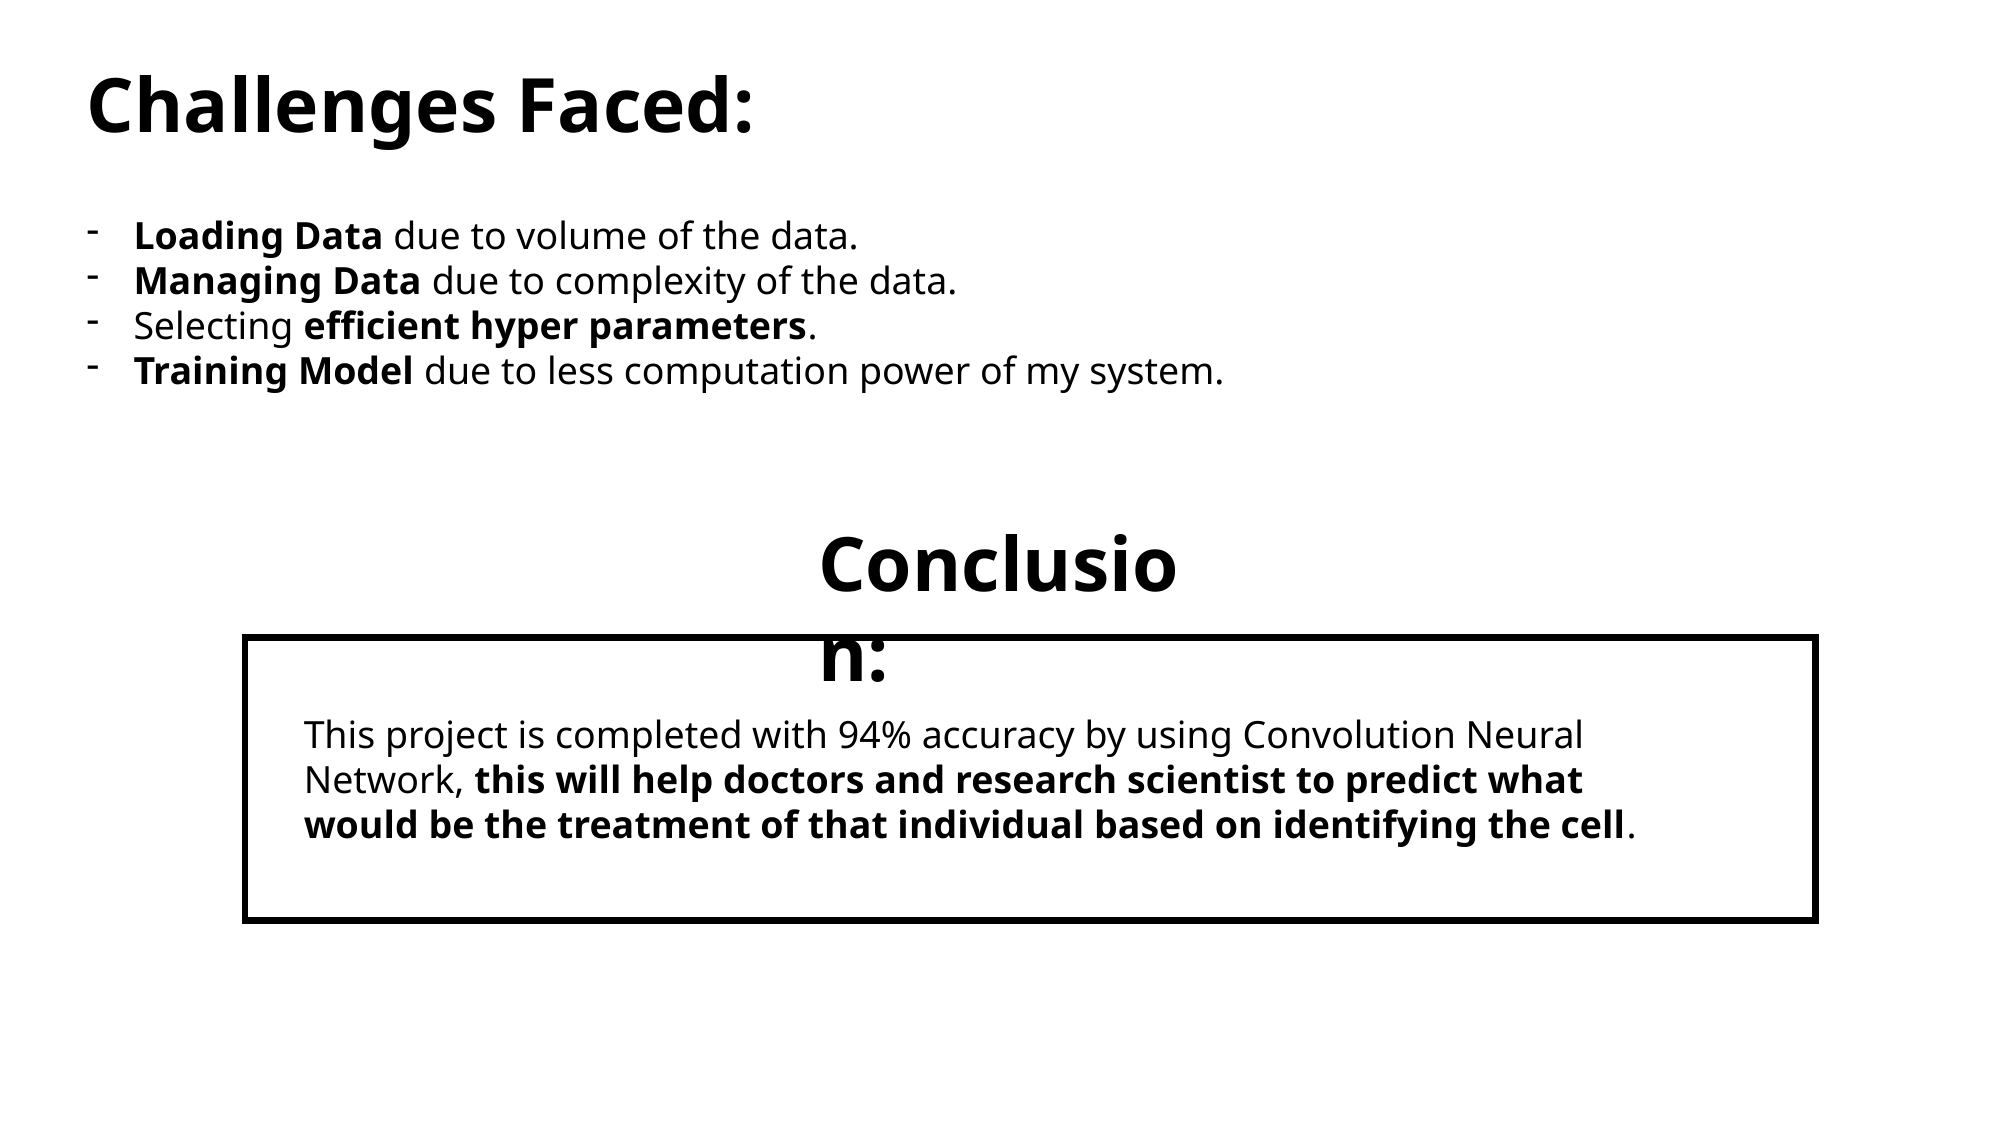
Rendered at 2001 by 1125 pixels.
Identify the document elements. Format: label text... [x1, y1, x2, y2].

text_box Conclusion: [803, 509, 1197, 637]
text_box Loading Data due to volume of the data. Managing Data due to complexity of the data. Selecting efficient hyper parameters. Training Model due to less computation power of my system. [71, 204, 1494, 400]
text_box Challenges Faced: [71, 49, 1535, 155]
text_box [244, 637, 1817, 921]
